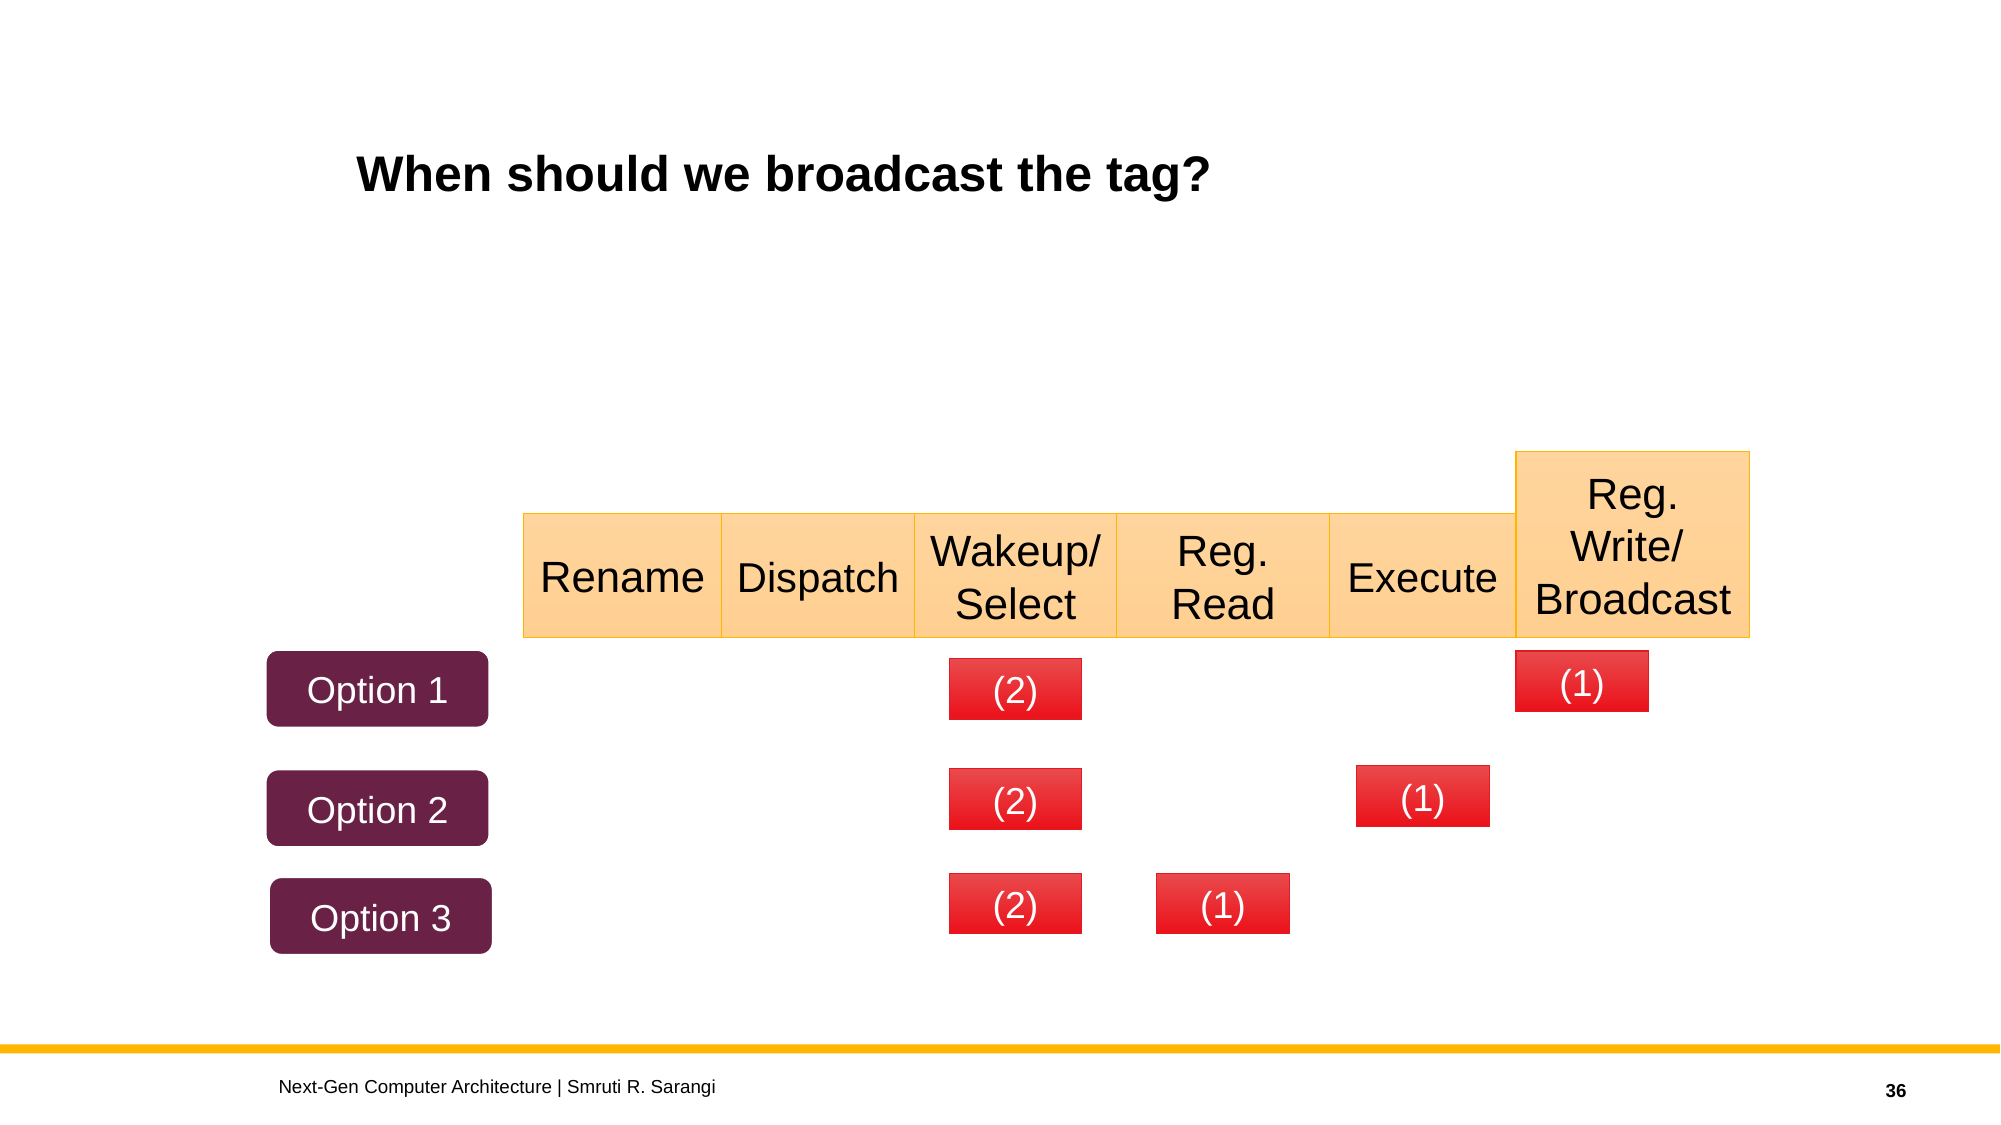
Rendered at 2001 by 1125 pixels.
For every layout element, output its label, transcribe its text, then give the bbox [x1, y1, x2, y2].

footer Next-Gen Computer Architecture | Smruti R. Sarangi [263, 1067, 1464, 1105]
text_box (2) [949, 768, 1082, 830]
text_box Execute [1329, 513, 1515, 638]
text_box (2) [949, 873, 1082, 934]
slide_number 36 [1711, 1071, 1922, 1109]
text_box Dispatch [721, 513, 914, 638]
title When should we broadcast the tag? [341, 140, 1636, 304]
text_box (1) [1356, 765, 1490, 827]
text_box Option 2 [263, 767, 492, 850]
text_box (1) [1515, 650, 1649, 712]
text_box Reg. Read [1117, 513, 1329, 638]
text_box (1) [1156, 873, 1290, 934]
text_box Rename [523, 513, 721, 638]
text_box Option 1 [263, 647, 492, 730]
text_box Option 3 [266, 874, 495, 958]
text_box (2) [949, 658, 1082, 720]
text_box Wakeup/Select [914, 513, 1117, 638]
text_box Reg. Write/ Broadcast [1515, 451, 1750, 638]
